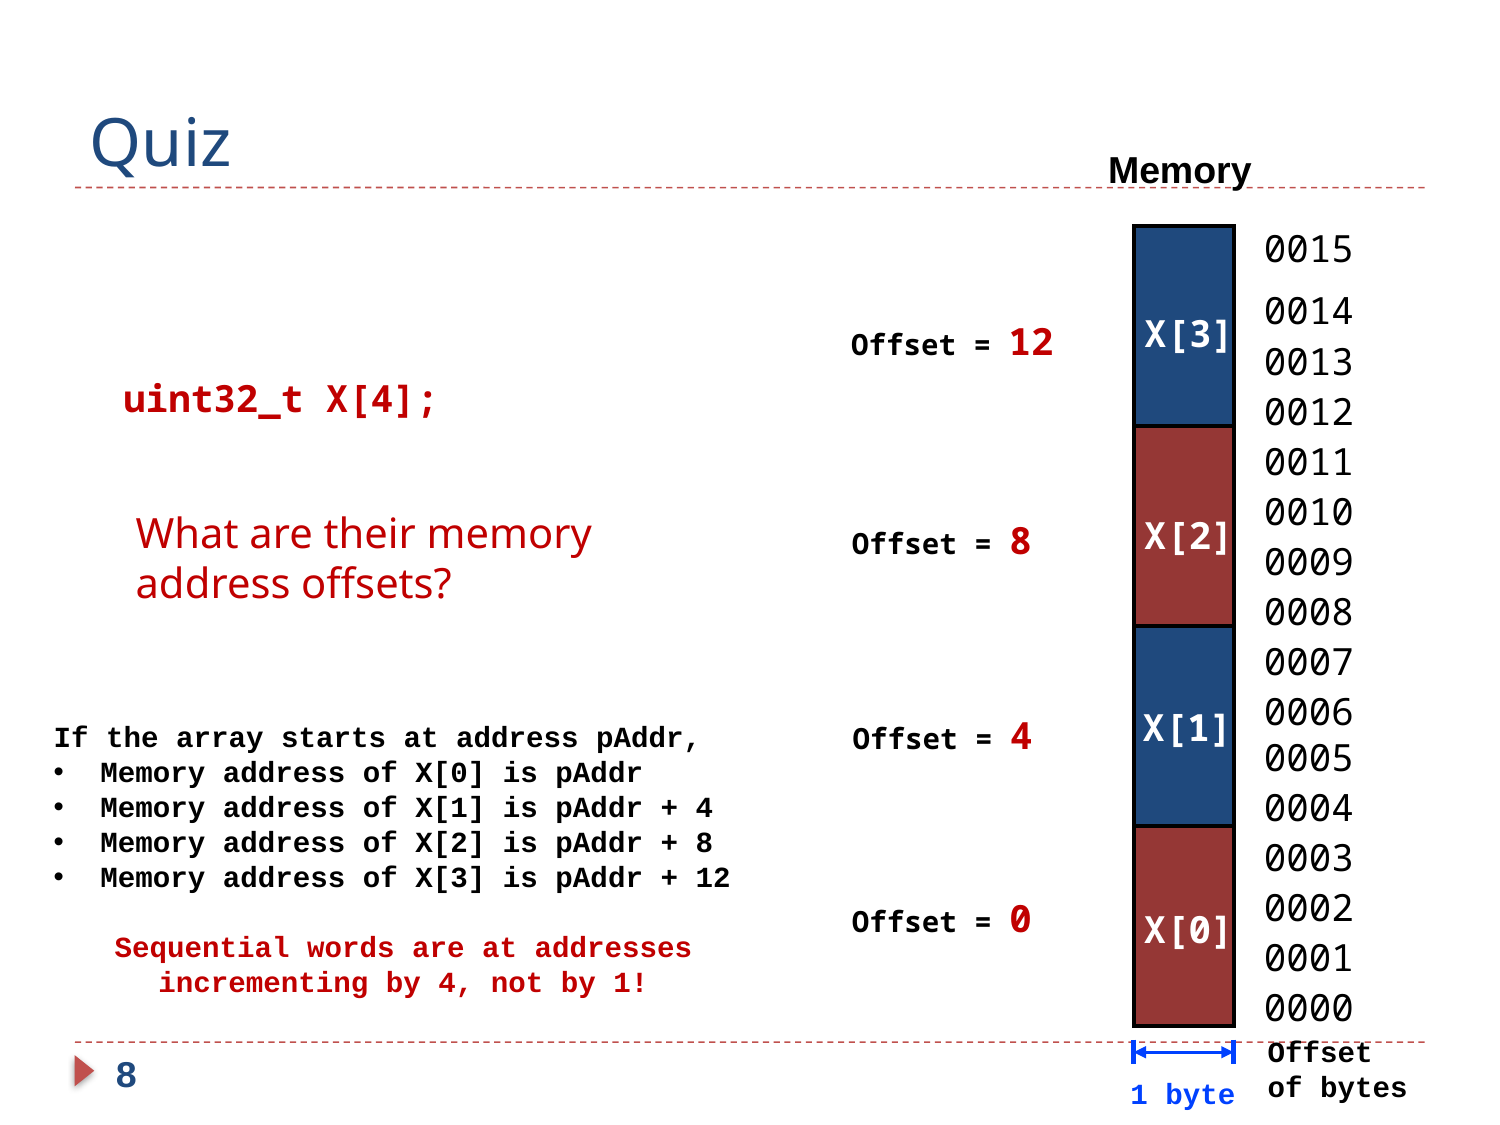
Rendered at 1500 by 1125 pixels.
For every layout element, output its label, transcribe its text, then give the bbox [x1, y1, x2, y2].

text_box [1233, 216, 1366, 1065]
slide_number 8 [100, 1042, 426, 1103]
text_box 1 byte [1115, 1067, 1251, 1118]
text_box Offset = 4 [837, 704, 1048, 765]
text_box Memory [1099, 138, 1267, 200]
text_box Sequential words are at addresses incrementing by 4, not by 1! [28, 921, 779, 1006]
text_box Offset = 8 [837, 509, 1047, 569]
text_box Offset of bytes [1252, 1025, 1425, 1111]
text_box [1130, 625, 1227, 826]
text_box What are their memory address offsets? [120, 499, 667, 614]
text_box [1132, 225, 1227, 425]
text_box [1131, 825, 1227, 1026]
text_box uint32_t X[4]; [108, 367, 476, 427]
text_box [1131, 425, 1227, 625]
text_box Offset = 12 [836, 310, 1069, 371]
text_box If the array starts at address pAddr, Memory address of X[0] is pAddr Memory address of X[1] is pAddr + 4 Memory address of X[2] is pAddr + 8 Memory address of X[3] is pAddr + 12 [38, 711, 746, 901]
title Quiz [75, 24, 1425, 188]
text_box Offset = 0 [837, 887, 1047, 948]
